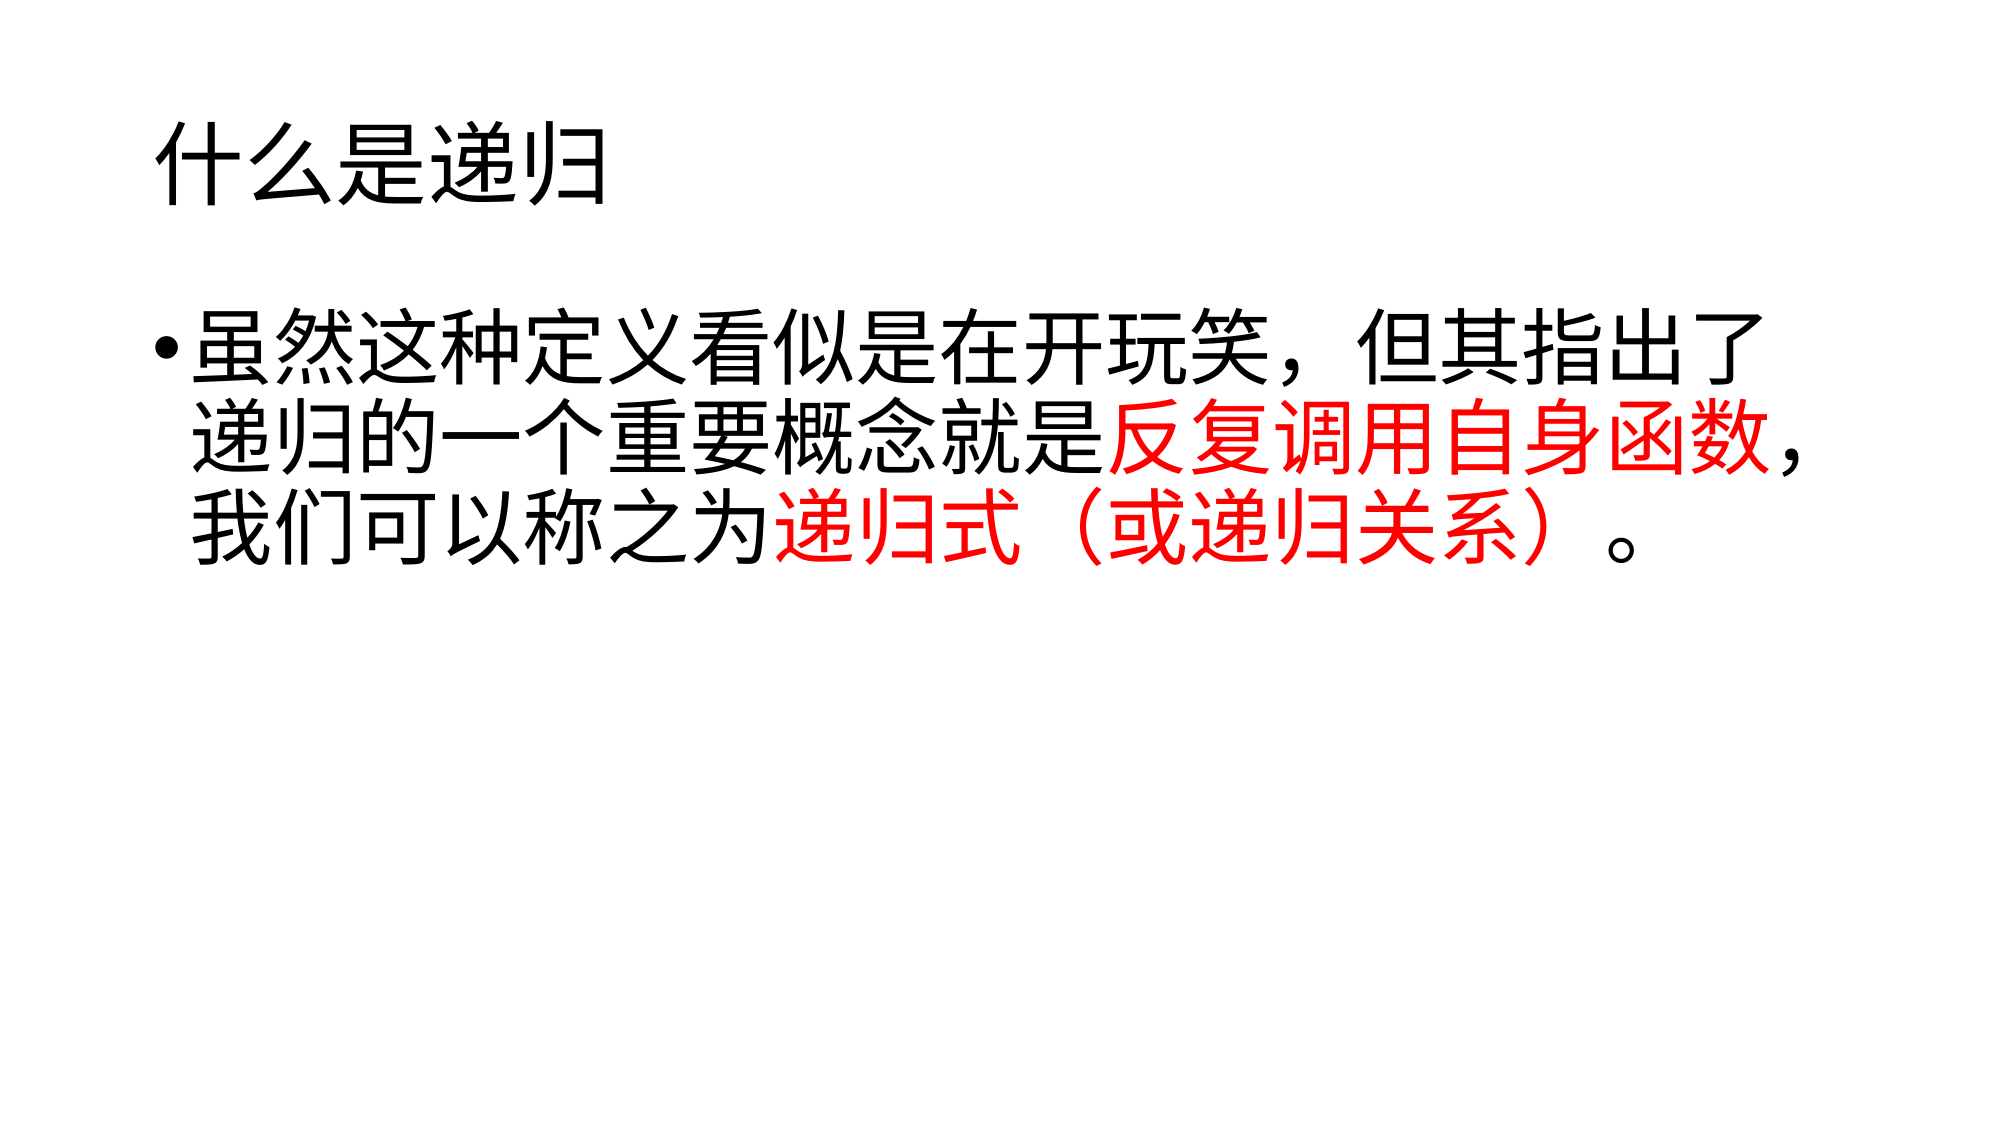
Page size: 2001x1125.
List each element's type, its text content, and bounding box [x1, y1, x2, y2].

title 什么是递归 [137, 59, 1863, 278]
list 虽然这种定义看似是在开玩笑，但其指出了递归的一个重要概念就是反复调用自身函数，我们可以称之为递归式（或递归关系）。 [137, 299, 1863, 1014]
